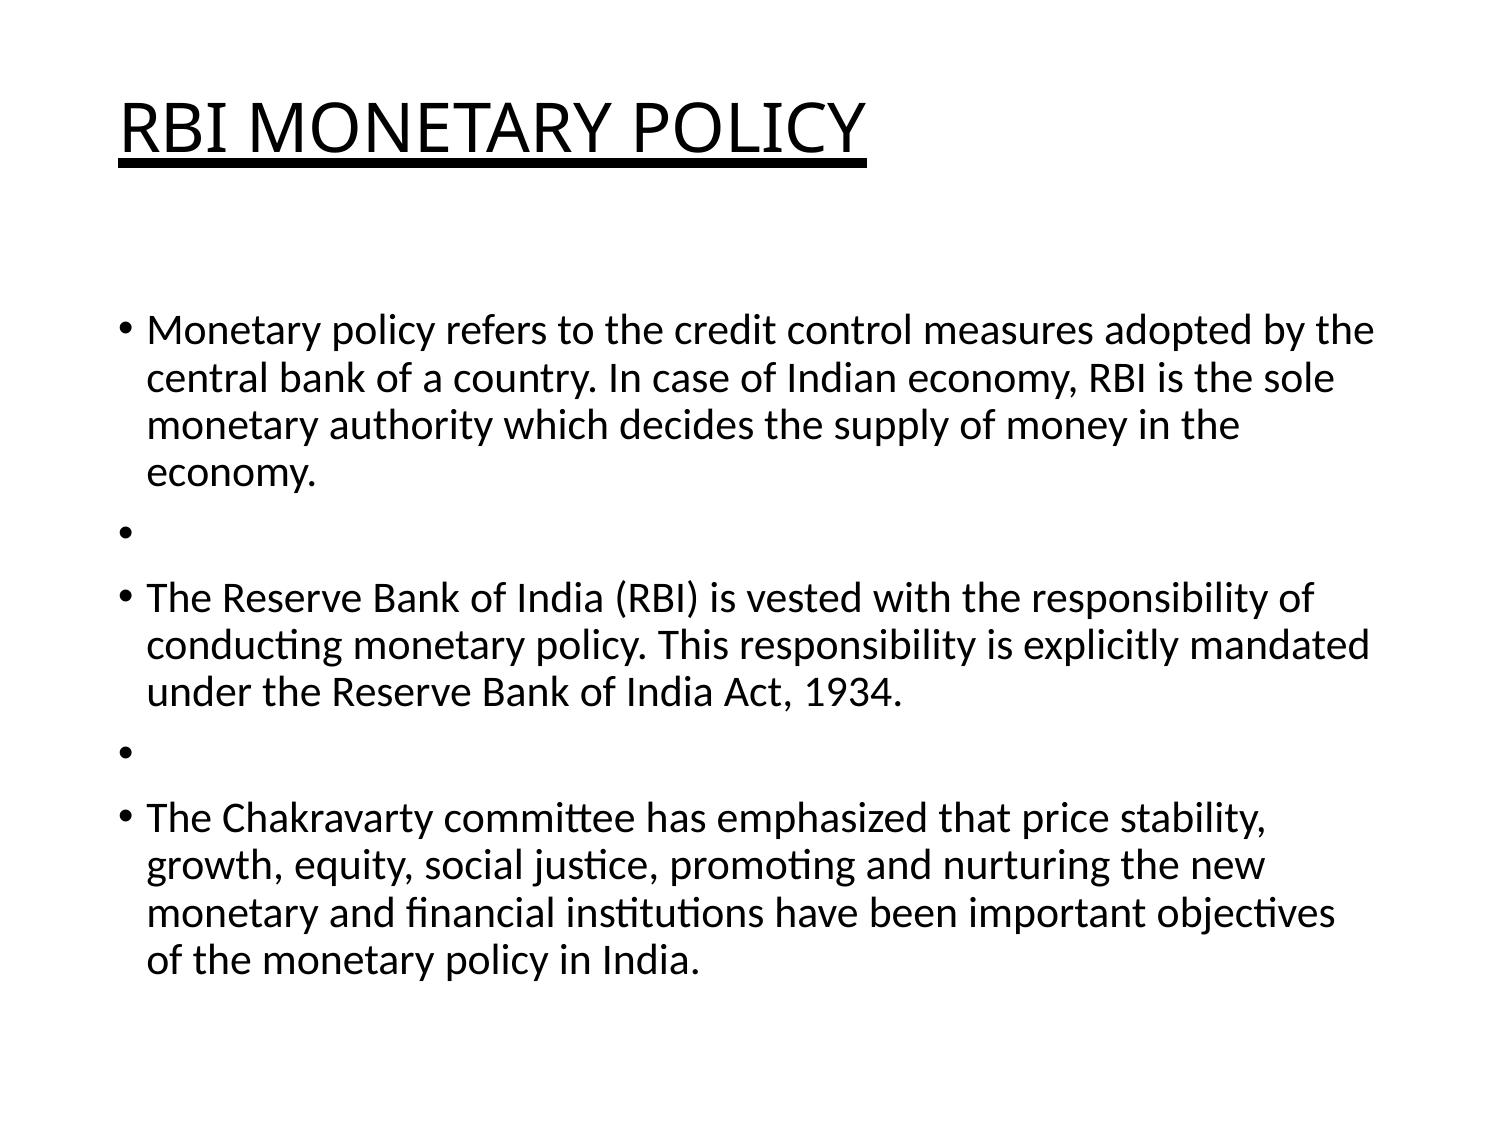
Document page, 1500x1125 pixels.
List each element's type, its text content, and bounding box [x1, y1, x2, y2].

list Monetary policy refers to the credit control measures adopted by the central bank of a country. In case of Indian economy, RBI is the sole monetary authority which decides the supply of money in the economy. The Reserve Bank of India (RBI) is vested with the responsibility of conducting monetary policy. This responsibility is explicitly mandated under the Reserve Bank of India Act, 1934. The Chakravarty committee has emphasized that price stability, growth, equity, social justice, promoting and nurturing the new monetary and financial institutions have been important objectives of the monetary policy in India. [103, 299, 1397, 1014]
title RBI MONETARY POLICY [103, 59, 1397, 278]
